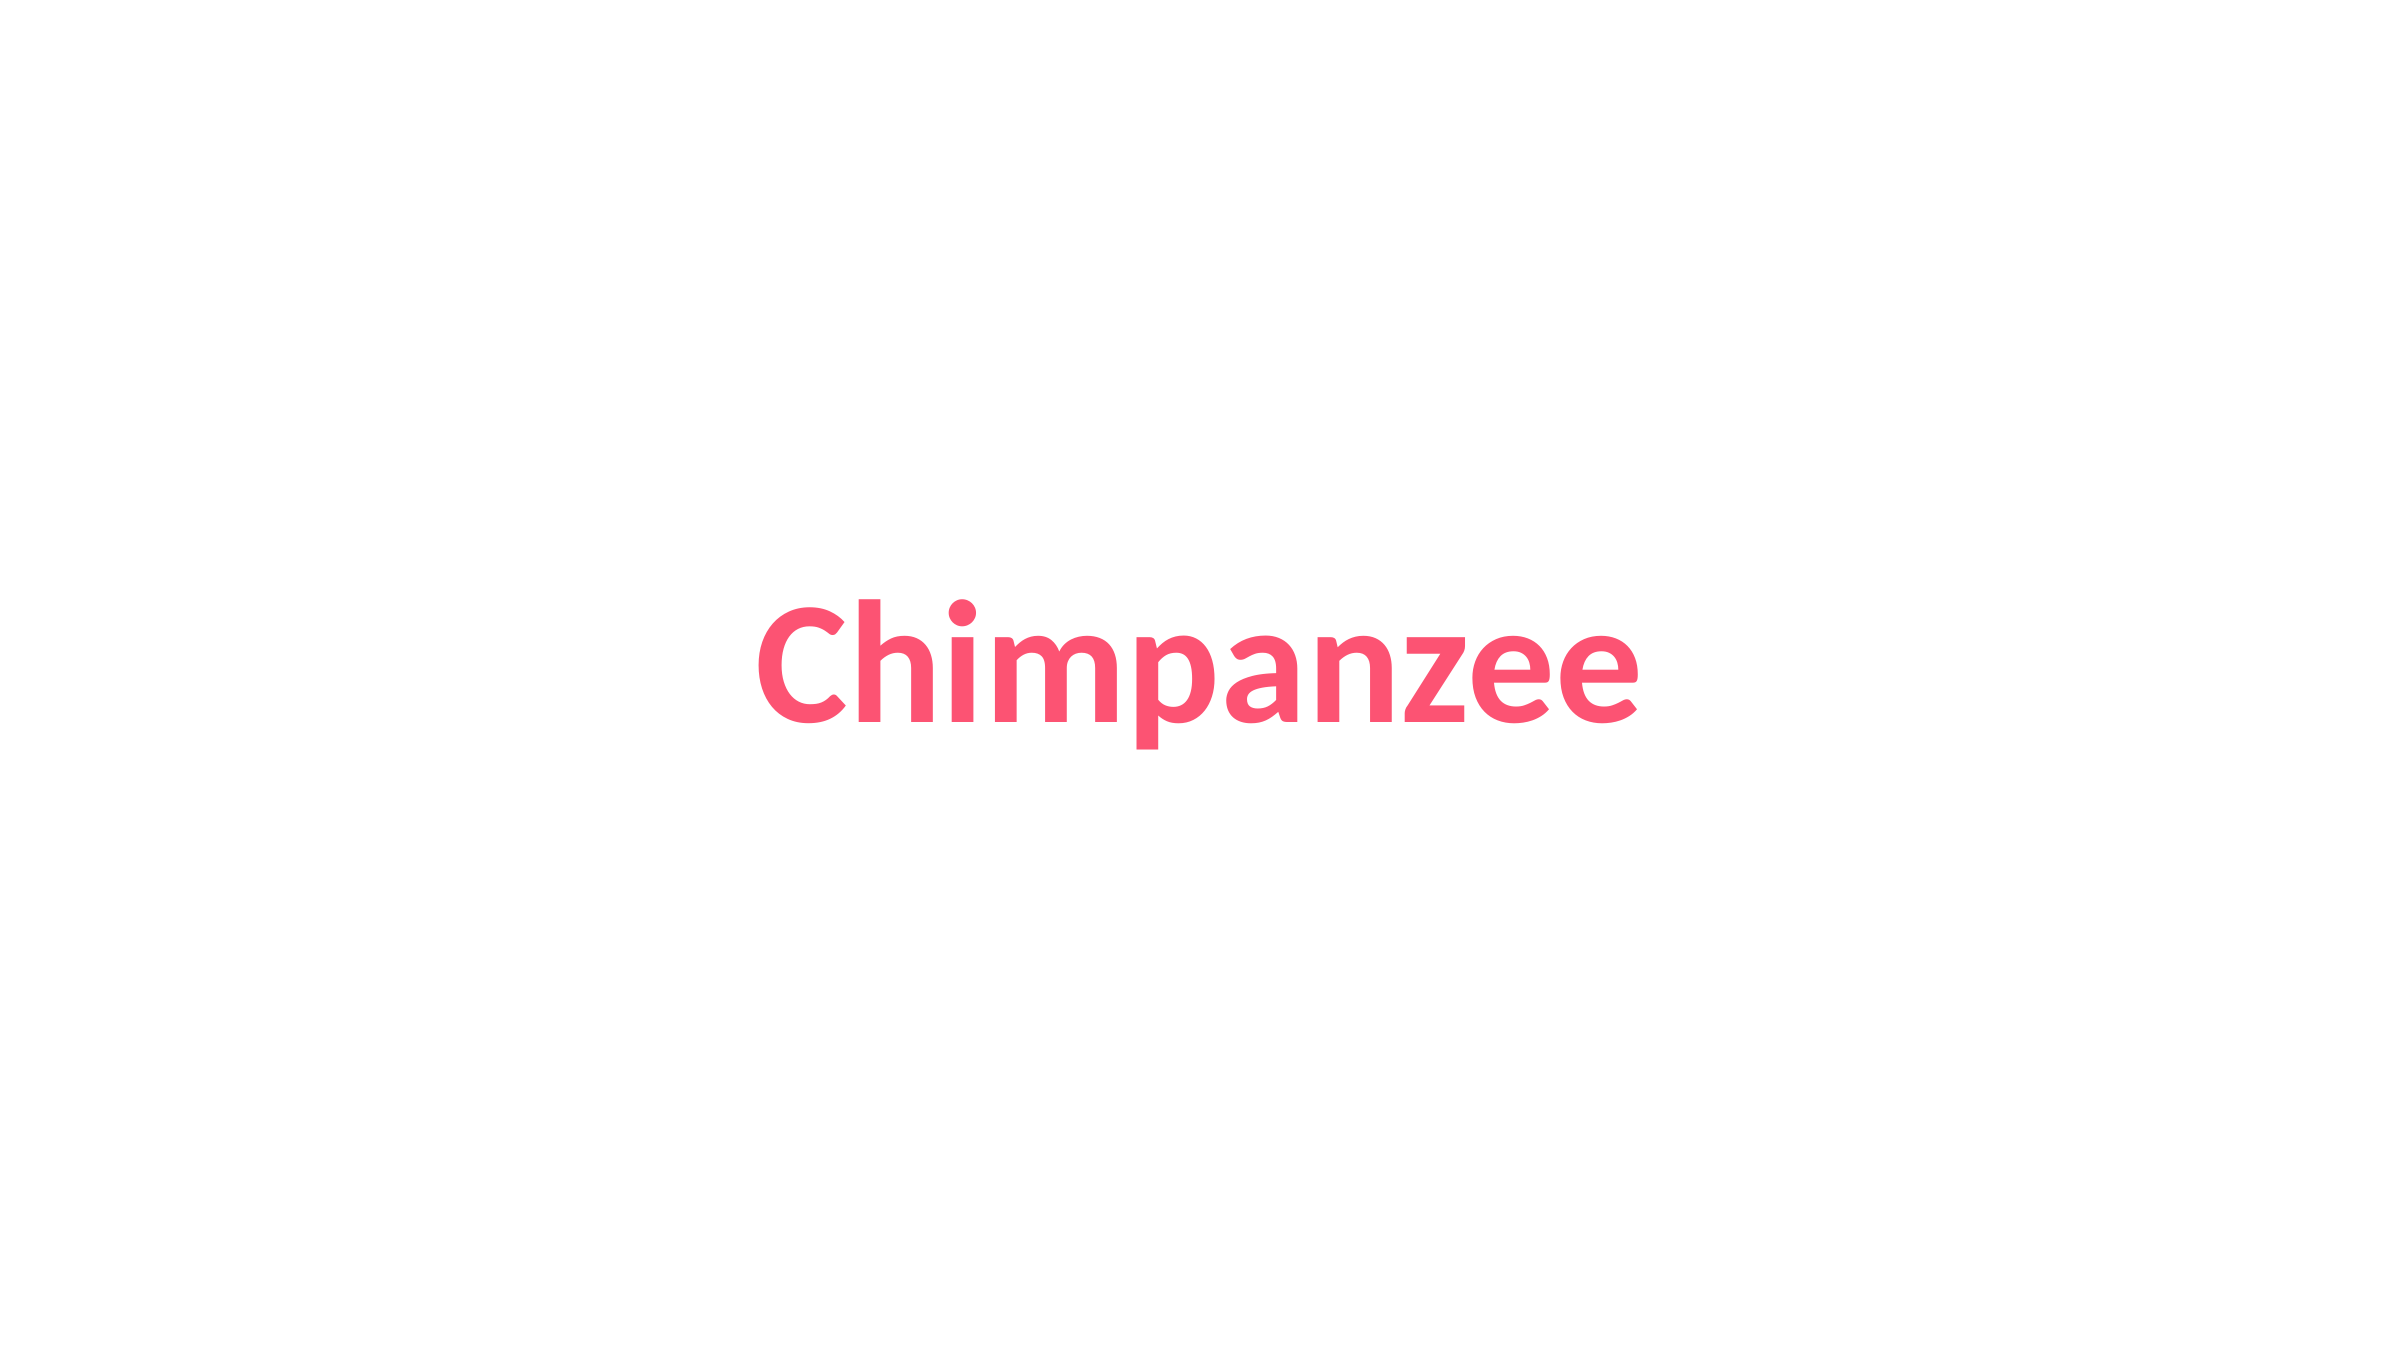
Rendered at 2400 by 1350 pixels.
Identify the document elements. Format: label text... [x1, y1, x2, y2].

text_box Chimpanzee [740, 539, 1660, 765]
